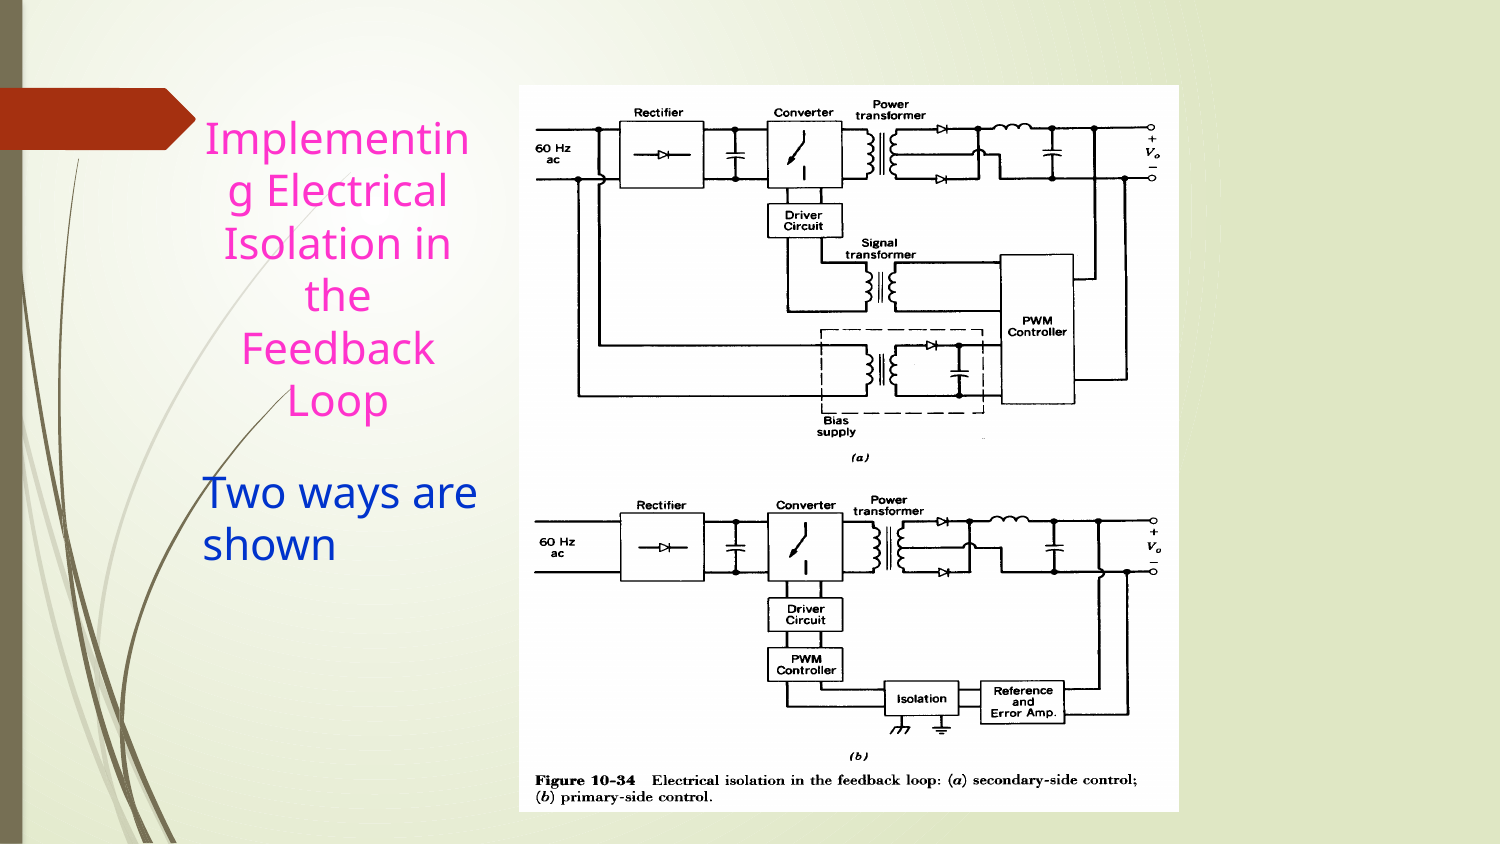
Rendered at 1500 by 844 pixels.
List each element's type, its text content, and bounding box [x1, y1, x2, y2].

text_box Implementing Electrical Isolation in the Feedback Loop [187, 102, 489, 457]
text_box Two ways are shown [187, 457, 514, 577]
picture [519, 84, 1179, 812]
